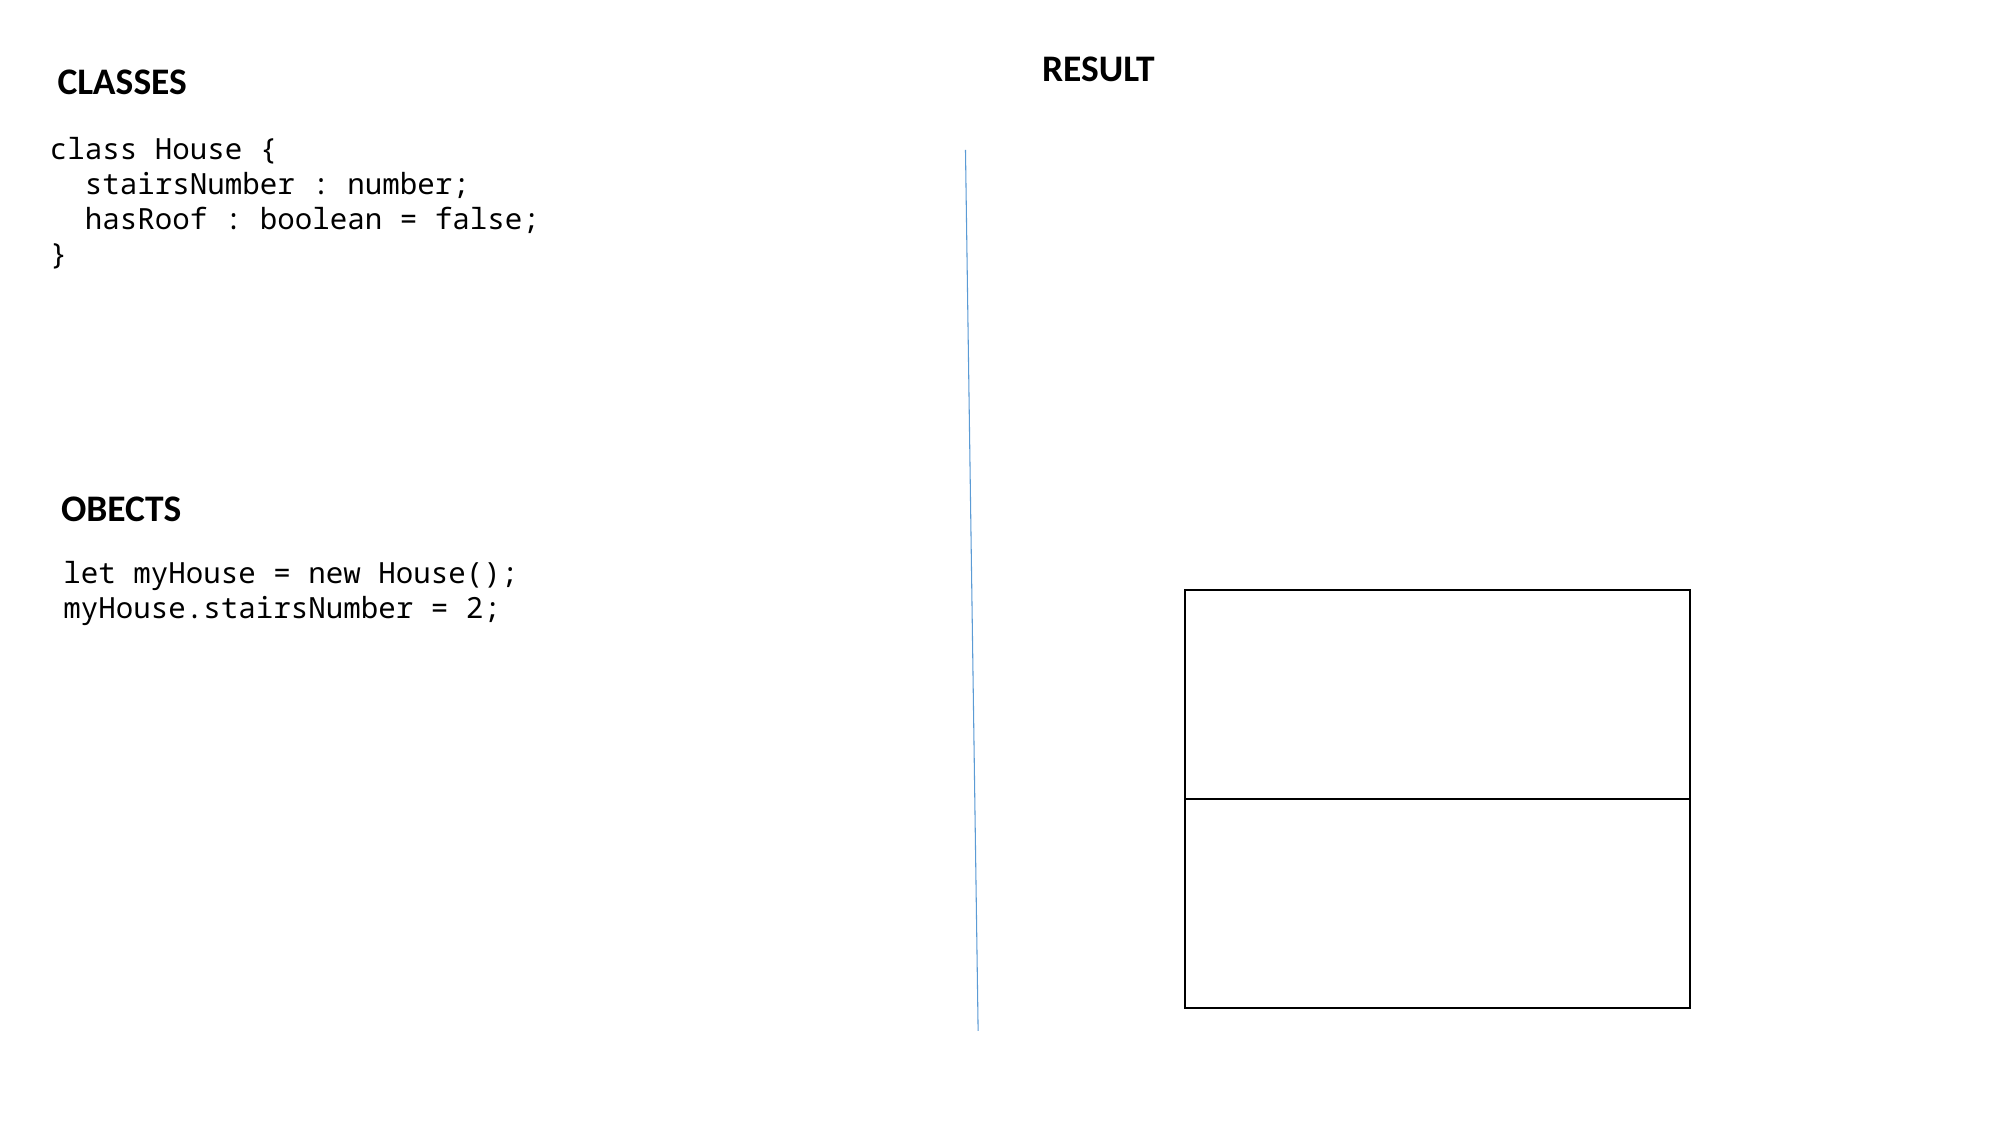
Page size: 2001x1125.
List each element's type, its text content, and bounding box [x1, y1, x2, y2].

text_box RESULT [1027, 36, 1170, 97]
text_box [1184, 800, 1691, 1009]
text_box [1184, 589, 1691, 800]
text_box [965, 149, 979, 1031]
text_box OBECTS [46, 476, 197, 537]
text_box class House { stairsNumber : number; hasRoof : boolean = false; } [35, 123, 838, 278]
text_box let myHouse = new House(); myHouse.stairsNumber = 2; [48, 547, 852, 633]
text_box CLASSES [42, 49, 202, 110]
